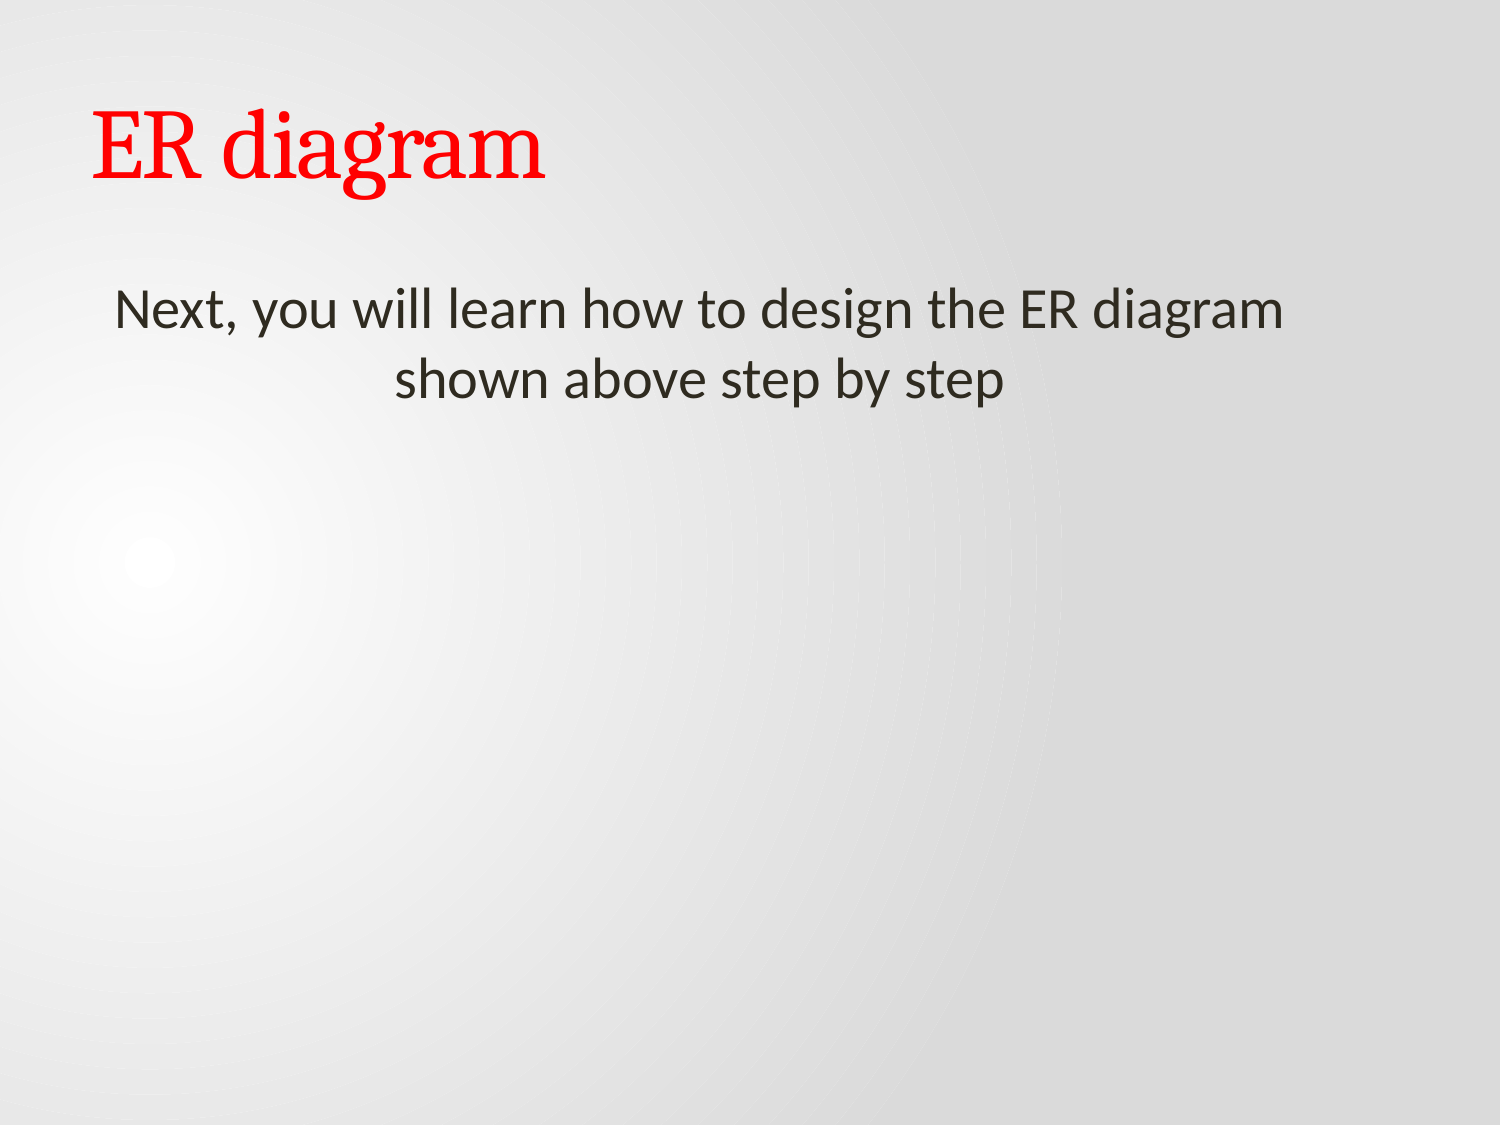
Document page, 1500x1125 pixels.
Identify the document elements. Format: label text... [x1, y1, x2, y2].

title ER diagram [75, 45, 1325, 233]
list Next, you will learn how to design the ER diagram shown above step by step [75, 262, 1325, 1050]
